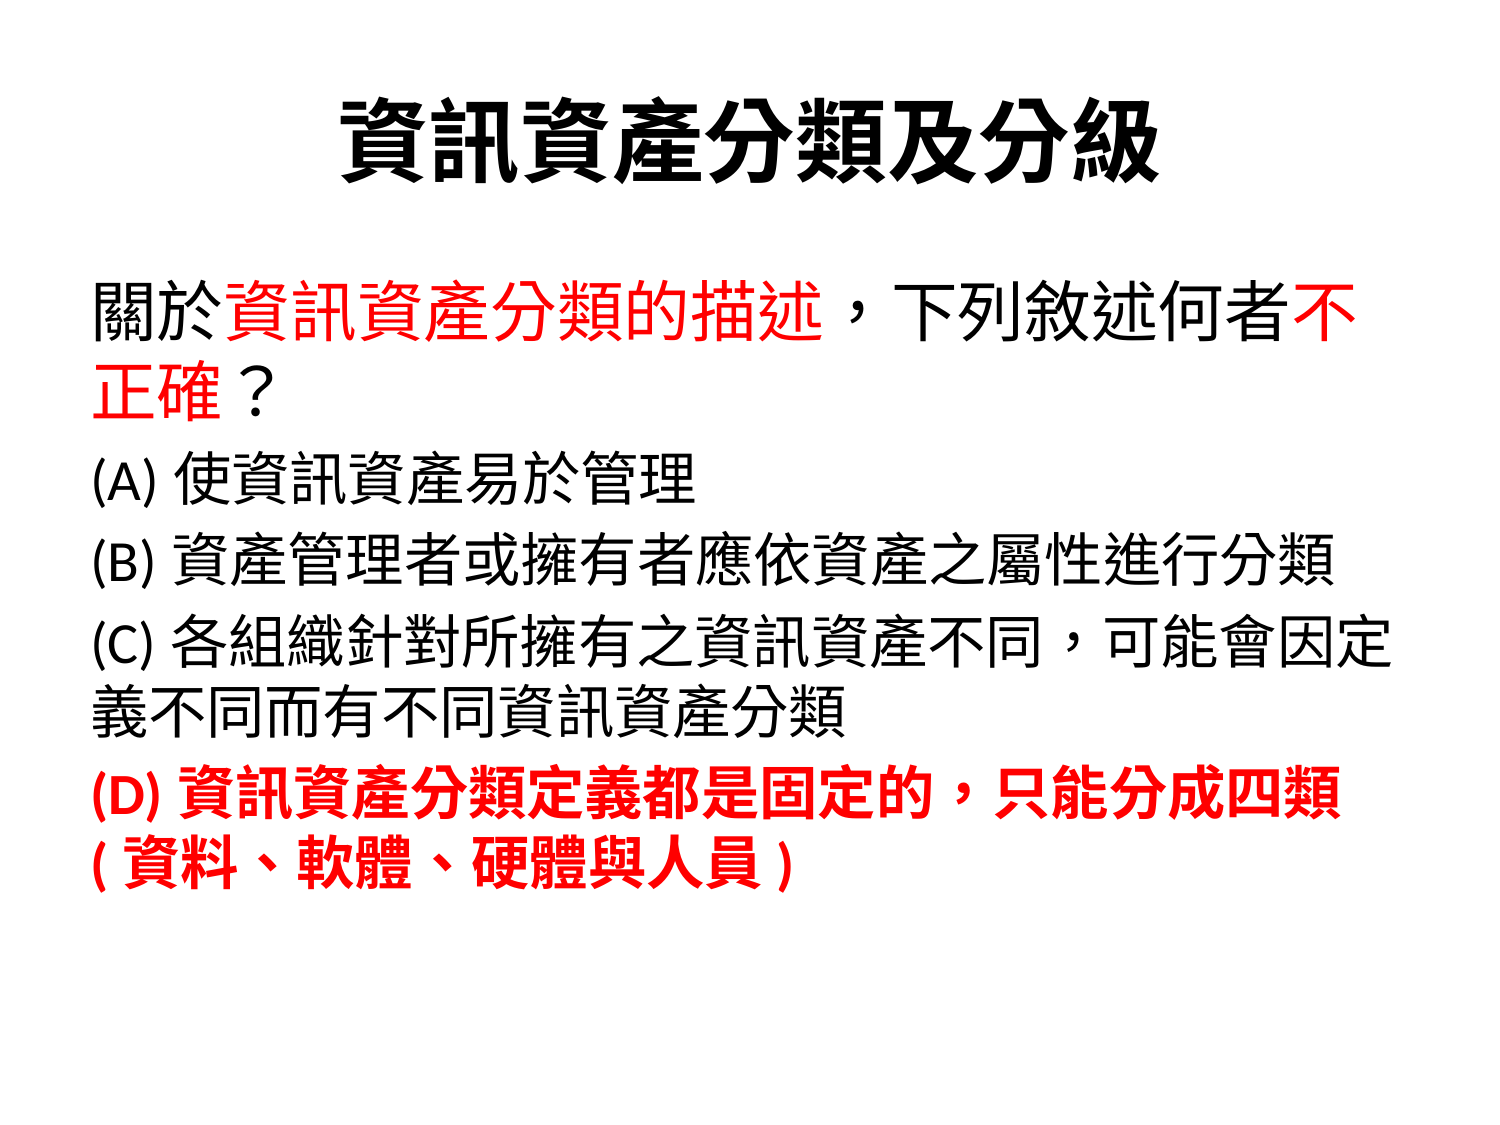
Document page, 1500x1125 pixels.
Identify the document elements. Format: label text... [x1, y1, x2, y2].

title 資訊資產分類及分級 [75, 45, 1425, 233]
list 關於資訊資產分類的描述，下列敘述何者不正確？ (A)使資訊資產易於管理 (B)資產管理者或擁有者應依資產之屬性進行分類 (C)各組織針對所擁有之資訊資產不同，可能會因定義不同而有不同資訊資產分類 (D)資訊資產分類定義都是固定的，只能分成四類(資料、軟體、硬體與人員) [75, 262, 1425, 1005]
